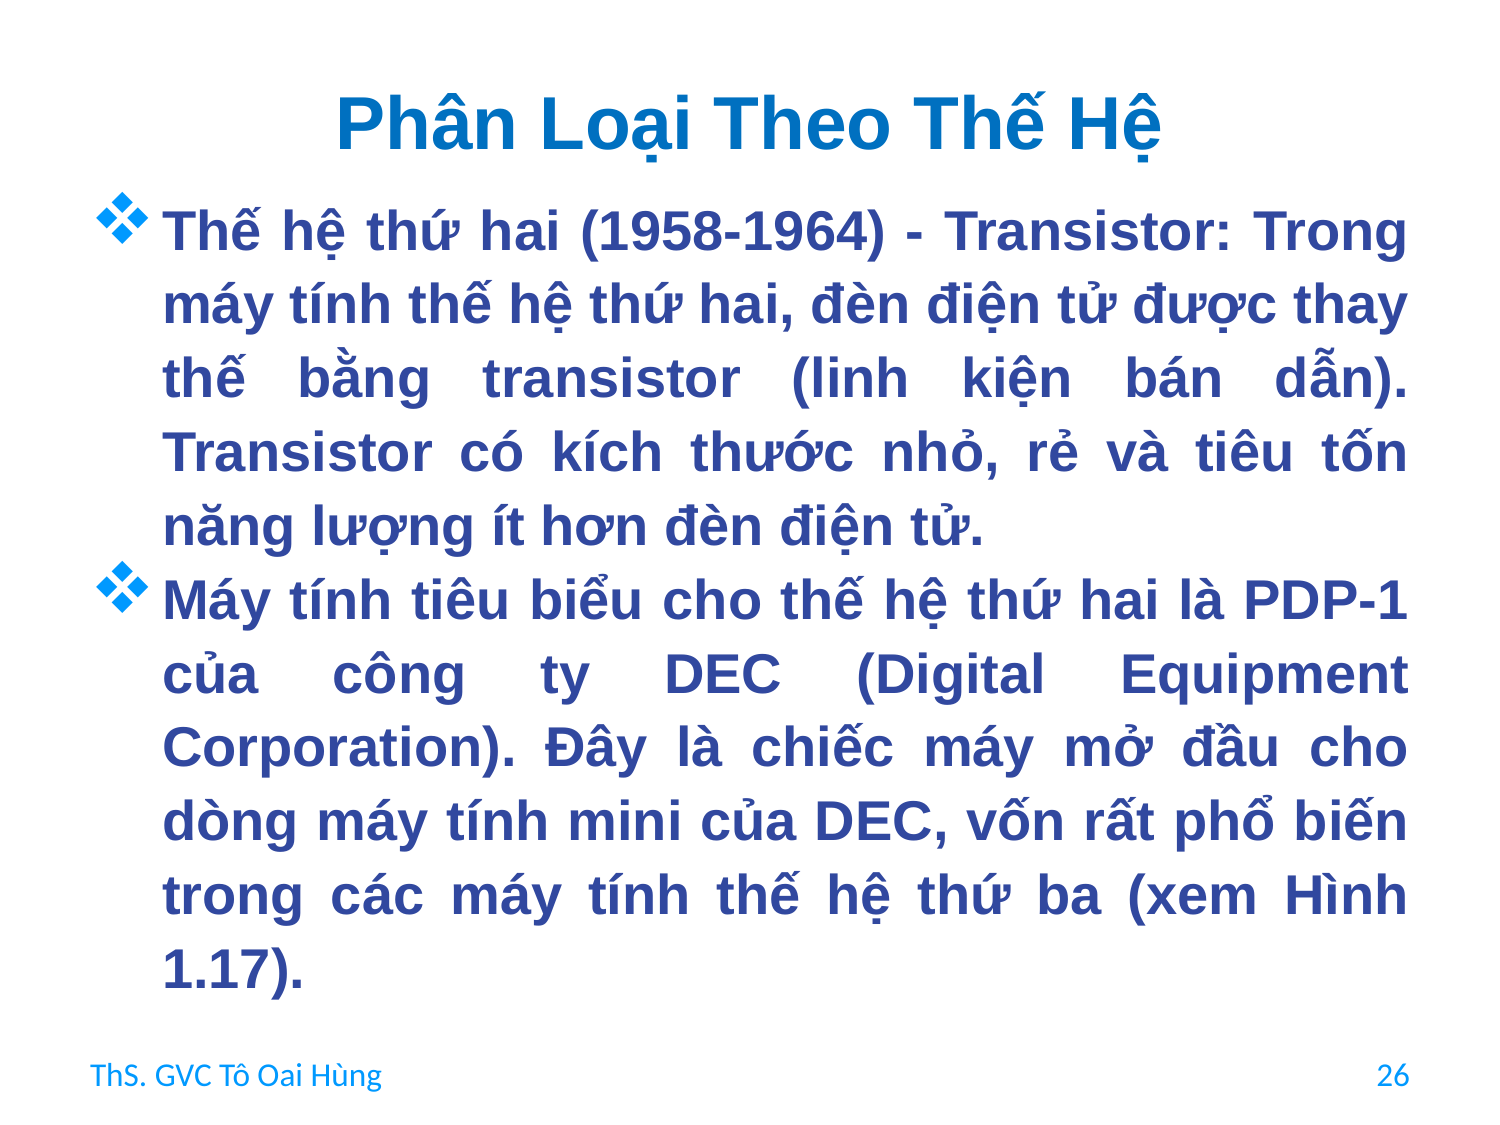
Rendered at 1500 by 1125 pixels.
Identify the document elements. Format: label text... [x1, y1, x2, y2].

list Thế hệ thứ hai (1958-1964) - Transistor: Trong máy tính thế hệ thứ hai, đèn điện tử được thay thế bằng transistor (linh kiện bán dẫn). Transistor có kích thước nhỏ, rẻ và tiêu tốn năng lượng ít hơn đèn điện tử. Máy tính tiêu biểu cho thế hệ thứ hai là PDP-1 của công ty DEC (Digital Equipment Corporation). Đây là chiếc máy mở đầu cho dòng máy tính mini của DEC, vốn rất phổ biến trong các máy tính thế hệ thứ ba (xem Hình 1.17). [75, 179, 1425, 1050]
slide_number ThS. GVC Tô Oai Hùng [75, 1042, 425, 1103]
slide_number 26 [1074, 1042, 1425, 1103]
title Phân Loại Theo Thế Hệ [75, 60, 1425, 179]
